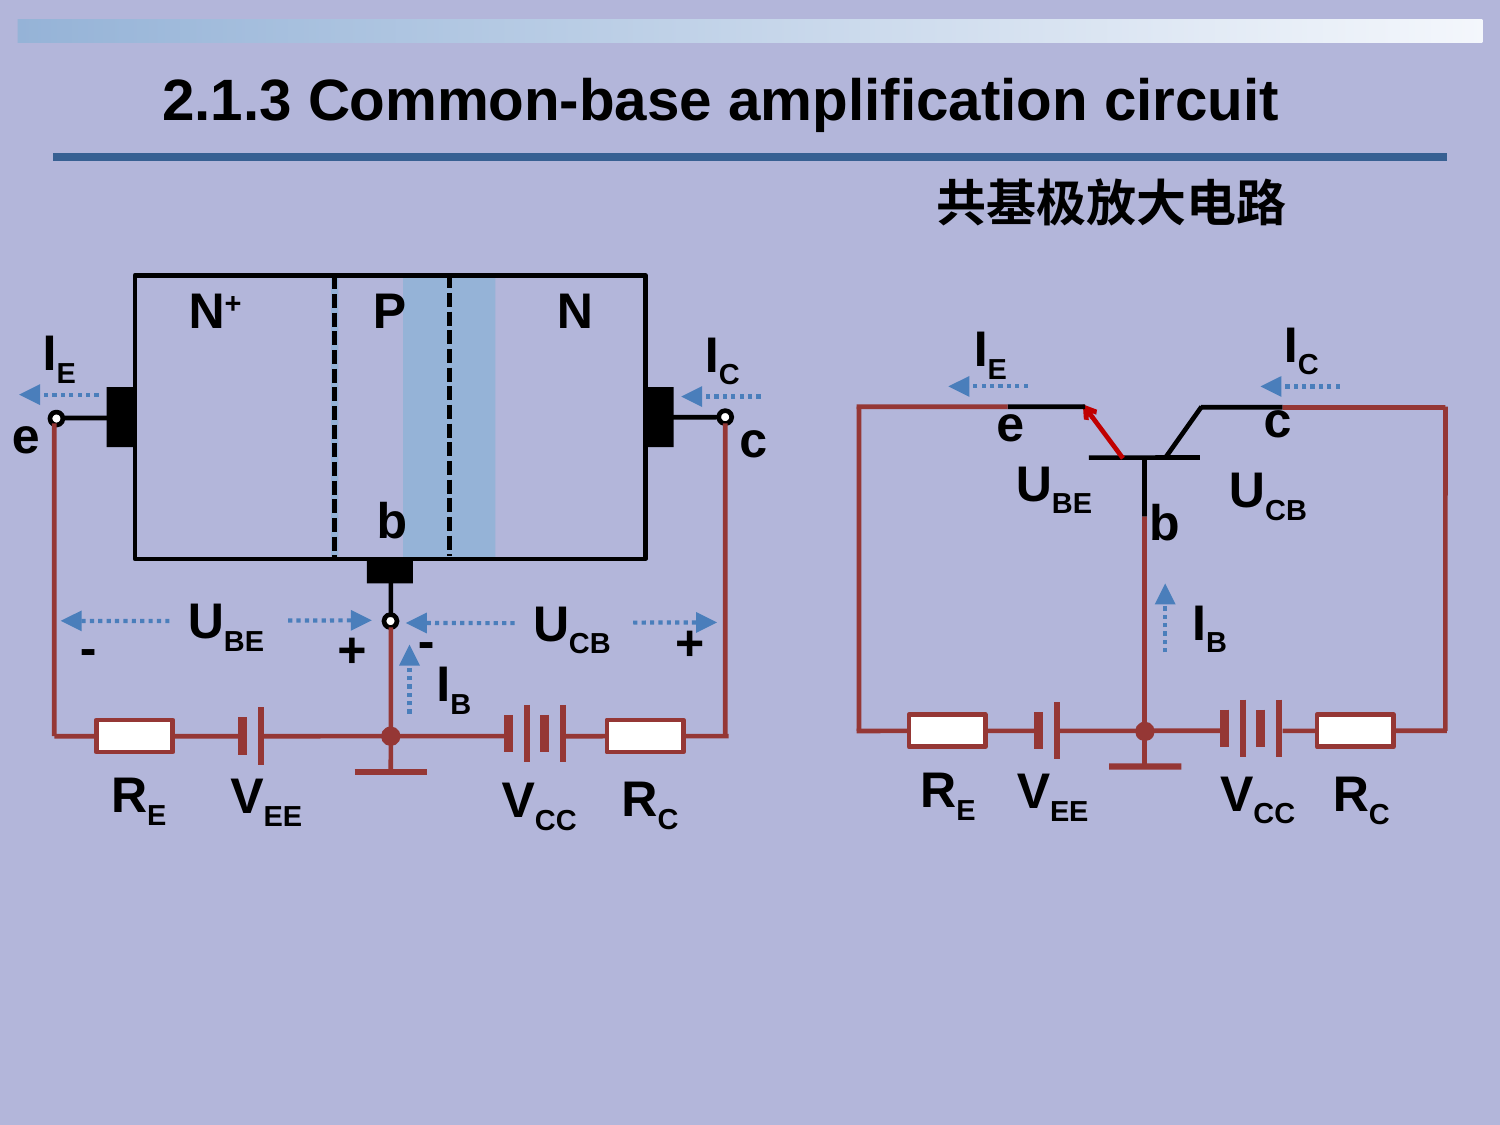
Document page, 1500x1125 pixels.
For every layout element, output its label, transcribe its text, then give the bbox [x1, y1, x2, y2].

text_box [1038, 701, 1058, 760]
text_box [907, 713, 987, 749]
text_box VCC [1205, 753, 1324, 837]
text_box [1315, 713, 1396, 749]
text_box [1133, 719, 1157, 744]
text_box IE [958, 309, 1078, 393]
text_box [0, 270, 809, 849]
text_box [51, 151, 1449, 163]
text_box RE [905, 750, 1025, 834]
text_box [1088, 322, 1202, 599]
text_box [1224, 699, 1244, 757]
text_box VEE [1002, 751, 1121, 835]
text_box RC [1318, 754, 1437, 838]
text_box IC [1269, 304, 1388, 388]
text_box e [981, 393, 1044, 459]
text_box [1260, 699, 1280, 757]
text_box [16, 17, 1484, 45]
text_box c [1248, 380, 1311, 450]
text_box UBE [1001, 443, 1083, 527]
text_box UCB [1214, 450, 1333, 534]
text_box 共基极放大电路 [921, 163, 1325, 239]
text_box 2.1.3 Common-base amplification circuit [147, 54, 1296, 139]
text_box IB [1177, 582, 1260, 666]
